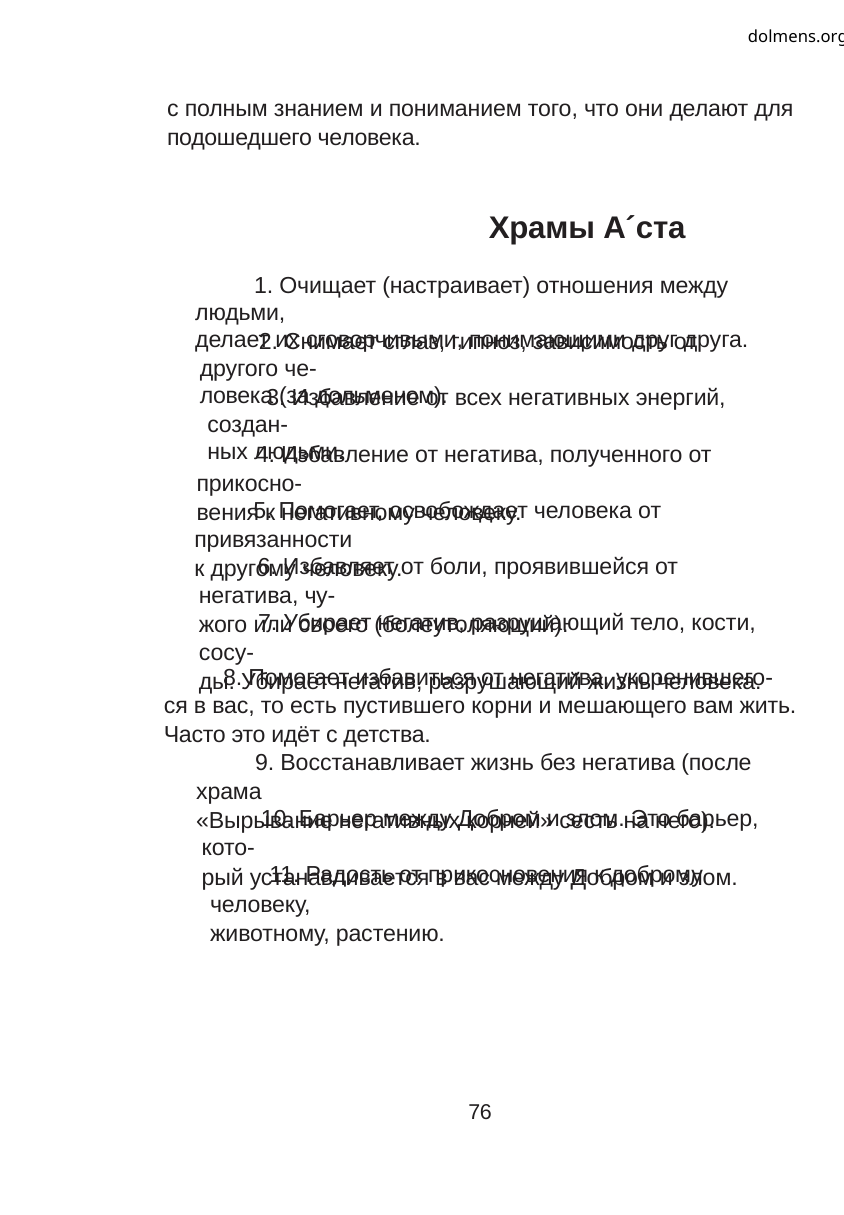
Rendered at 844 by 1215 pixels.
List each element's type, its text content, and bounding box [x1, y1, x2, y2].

text_box 10. Барьер между Добром и злом. Это барьер, кото- рый устанавливается в вас между Добром и злом. [201, 802, 759, 890]
text_box 1. Очищает (настраивает) отношения между людьми, делает их сговорчивыми, понимающими друг друга. [195, 270, 766, 353]
text_box dolmens.org [747, 27, 844, 66]
text_box с полным знанием и пониманием того, что они делают для подошедшего человека. [167, 91, 794, 180]
text_box Храмы А´ста [488, 206, 686, 270]
text_box 3. Избавление от всех негативных энергий, создан- ных людьми. [207, 383, 753, 437]
text_box 8. Помогает избавиться от негатива, укоренившего- ся в вас, то есть пустившего корни и мешающего вам жить. Часто это идёт с детства. [164, 662, 797, 775]
text_box 9. Восстанавливает жизнь без негатива (после храма «Вырывание негативных корней» сесть на него). [196, 745, 765, 834]
text_box 5. Помогает, освобождает человека от привязанности к другому человеку. [194, 493, 766, 582]
text_box 11. Радость от прикосновения к доброму человеку, животному, растению. [210, 858, 751, 946]
text_box 7. Убирает негатив, разрушающий тело, кости, сосу- ды. Убирает негатив, разрушающий жизнь человека. [199, 606, 762, 662]
text_box 4. Избавление от негатива, полученного от прикосно- вения к негативному человеку. [196, 437, 764, 493]
text_box 76 [468, 1097, 493, 1151]
text_box 6. Избавляет от боли, проявившейся от негатива, чу- жого или своего (болеутоляющий). [198, 549, 762, 638]
text_box 2. Снимает сглаз, гипноз, зависимость от другого че- ловека (за дольменом). [199, 327, 761, 409]
